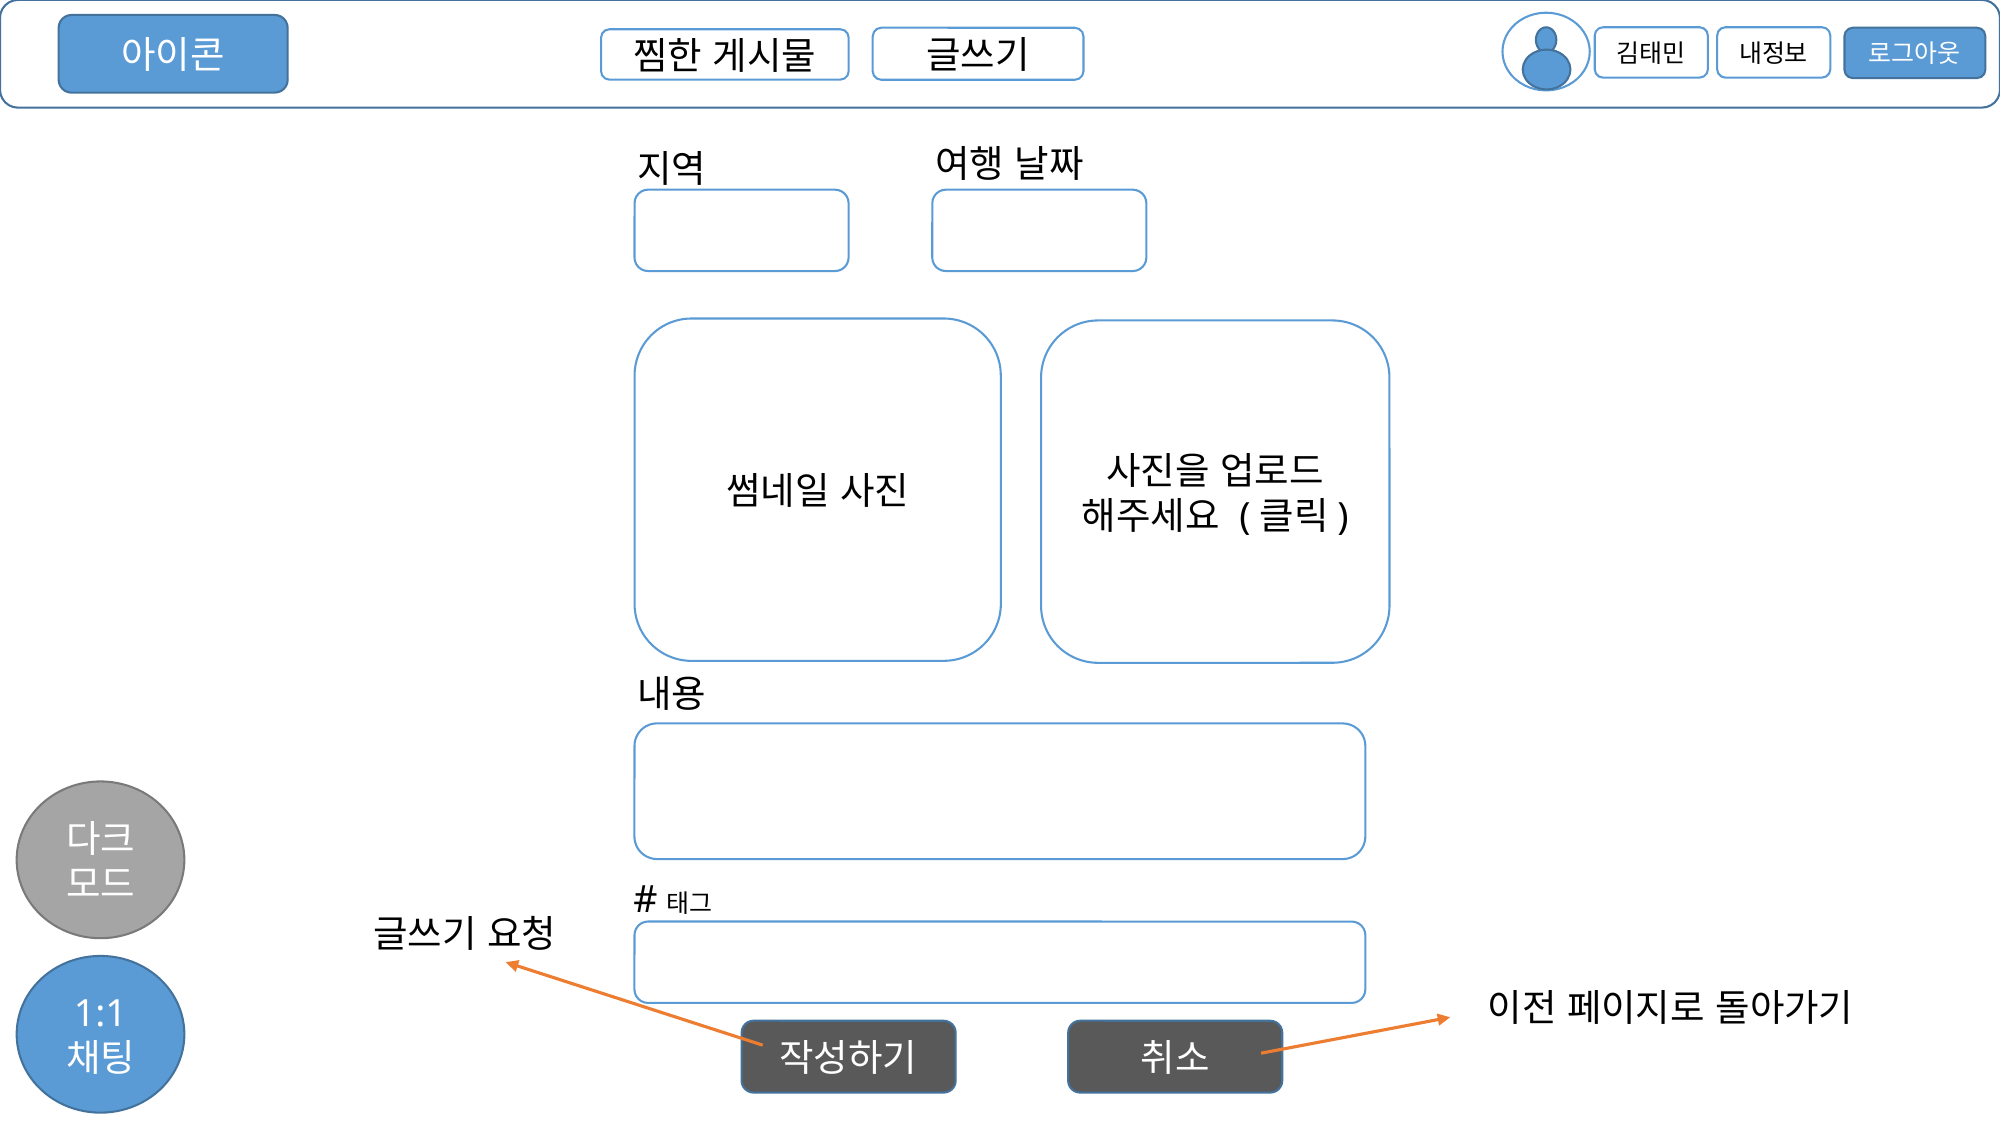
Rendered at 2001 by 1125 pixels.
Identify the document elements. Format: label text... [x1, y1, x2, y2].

text_box #태그 [618, 867, 728, 928]
text_box 글쓰기 [871, 26, 1085, 81]
text_box 다크모드 [15, 780, 186, 940]
text_box 여행 날짜 [920, 132, 1099, 193]
text_box [633, 188, 850, 273]
text_box [1534, 26, 1558, 49]
text_box [1521, 48, 1572, 91]
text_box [1261, 1017, 1451, 1054]
text_box 작성하기 [740, 1019, 957, 1094]
text_box 내용 [622, 662, 722, 723]
text_box [931, 188, 1148, 273]
text_box 찜한 게시물 [600, 28, 850, 81]
text_box [633, 920, 1367, 1004]
text_box [1501, 11, 1591, 92]
text_box 이전 페이지로 돌아가기 [1472, 976, 1869, 1037]
text_box 1:1 채팅 [15, 954, 186, 1114]
text_box [633, 722, 1367, 861]
text_box [0, 0, 2000, 109]
text_box 아이콘 [57, 13, 289, 94]
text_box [505, 962, 763, 1046]
text_box 취소 [1067, 1019, 1284, 1094]
text_box 김태민 [1593, 26, 1709, 79]
text_box 로그아웃 [1843, 26, 1987, 80]
text_box 썸네일 사진 [633, 317, 1002, 662]
text_box 지역 [622, 137, 722, 198]
text_box 내정보 [1716, 26, 1832, 79]
text_box 글쓰기 요청 [358, 903, 572, 963]
text_box 사진을 업로드 해주세요 (클릭) [1040, 319, 1391, 664]
